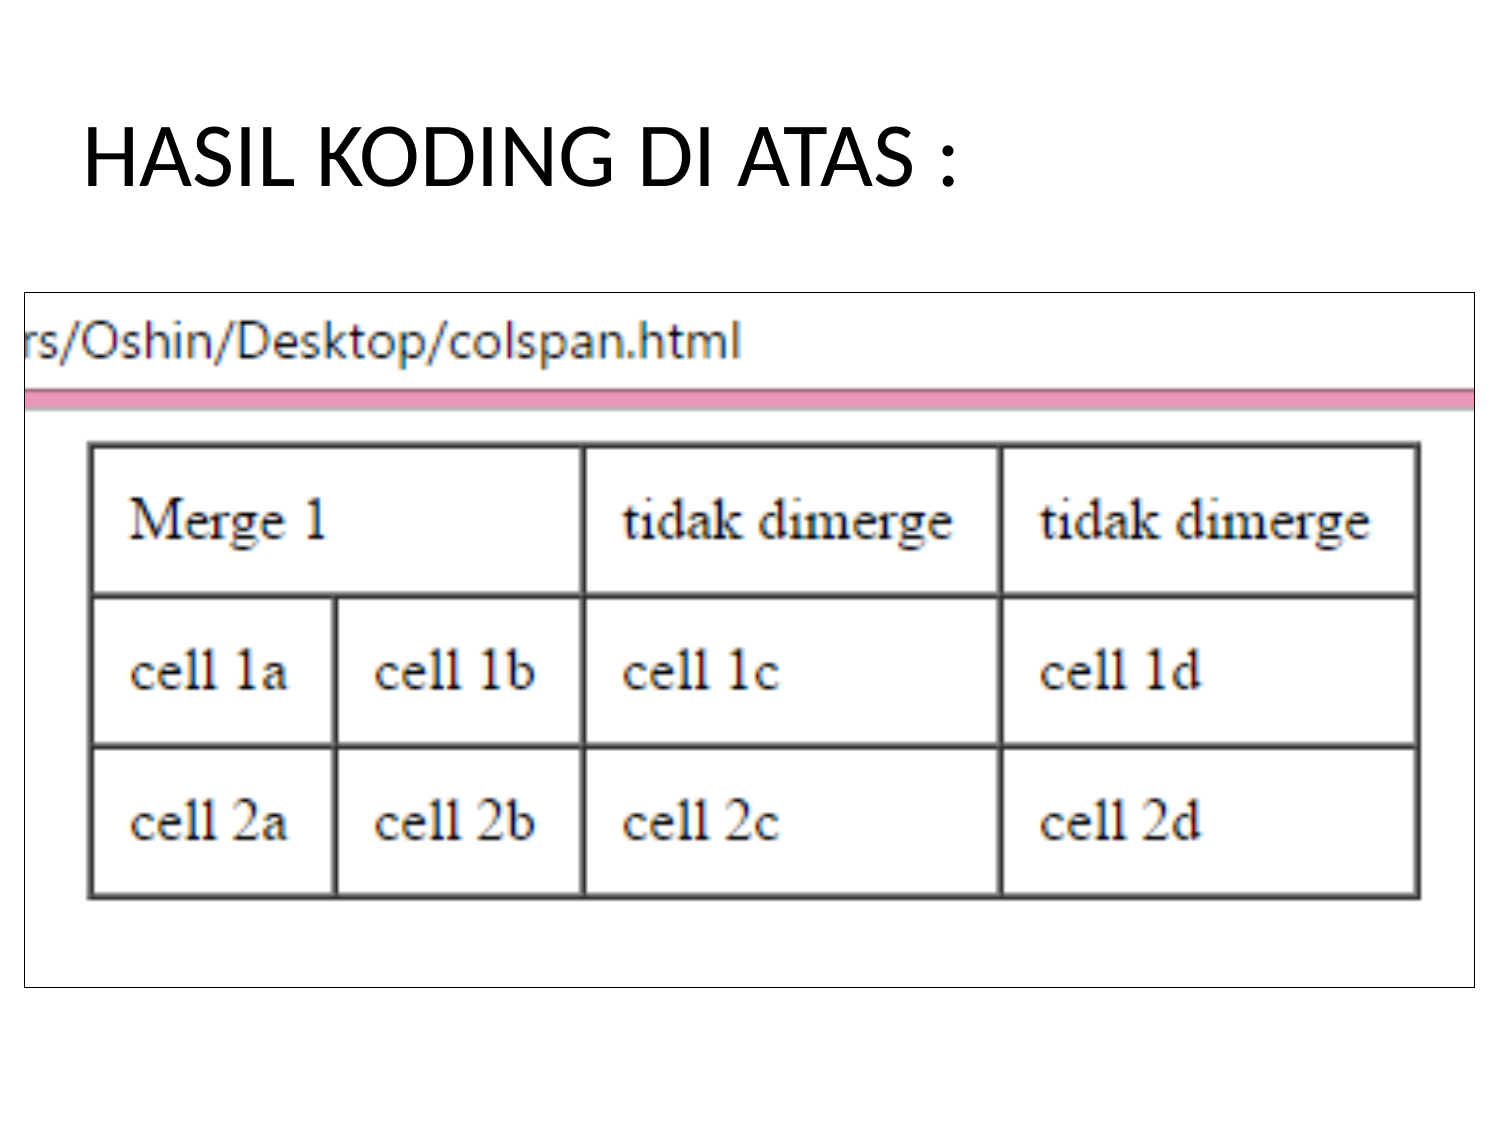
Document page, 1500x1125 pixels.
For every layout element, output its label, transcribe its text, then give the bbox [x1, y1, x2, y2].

text_box HASIL KODING DI ATAS : [67, 87, 978, 213]
picture [24, 292, 1476, 988]
